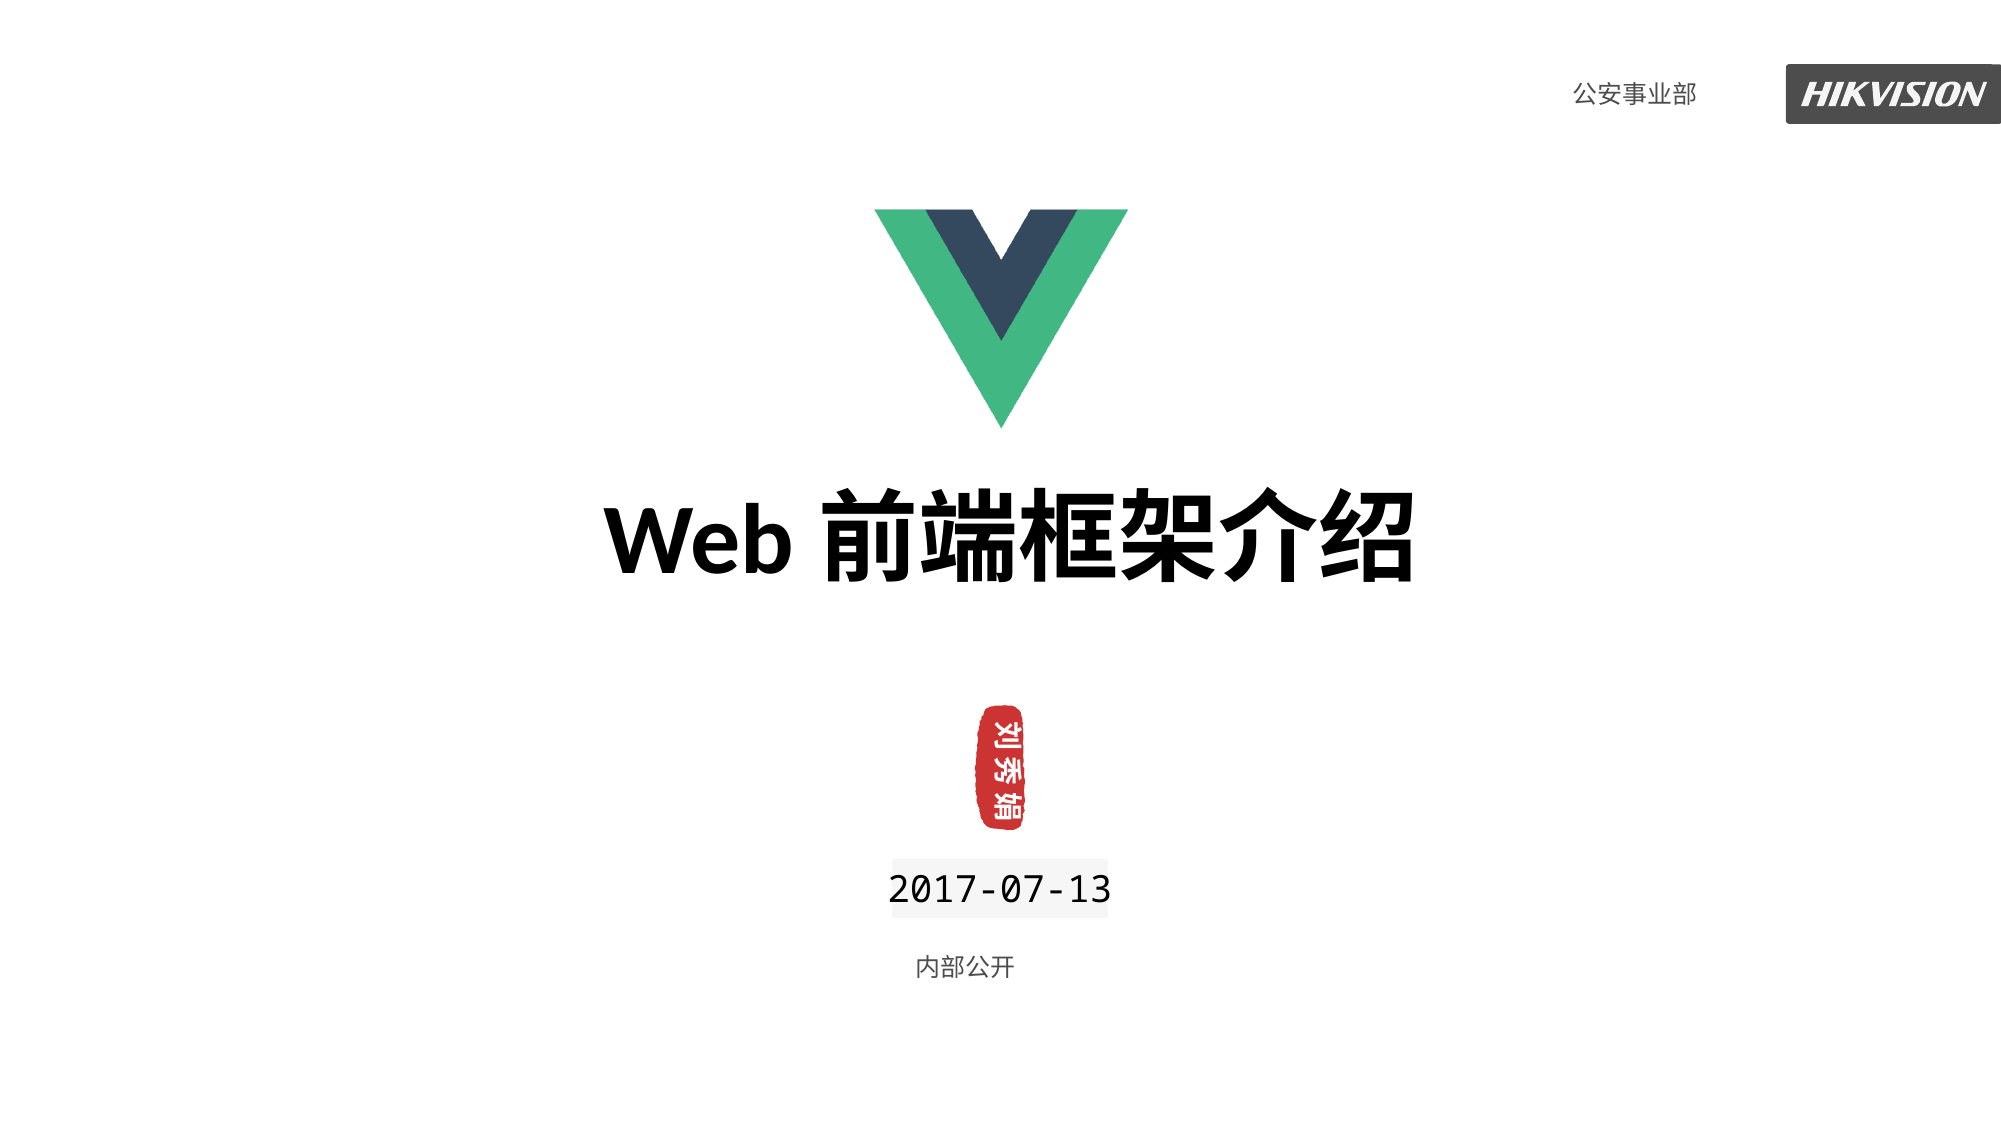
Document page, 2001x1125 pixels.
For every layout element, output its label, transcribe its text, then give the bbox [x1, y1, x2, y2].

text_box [967, 704, 1034, 837]
text_box Web前端框架介绍 [566, 466, 1434, 601]
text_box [891, 857, 1109, 919]
text_box 内部公开 [900, 944, 1100, 990]
picture [873, 192, 1128, 447]
